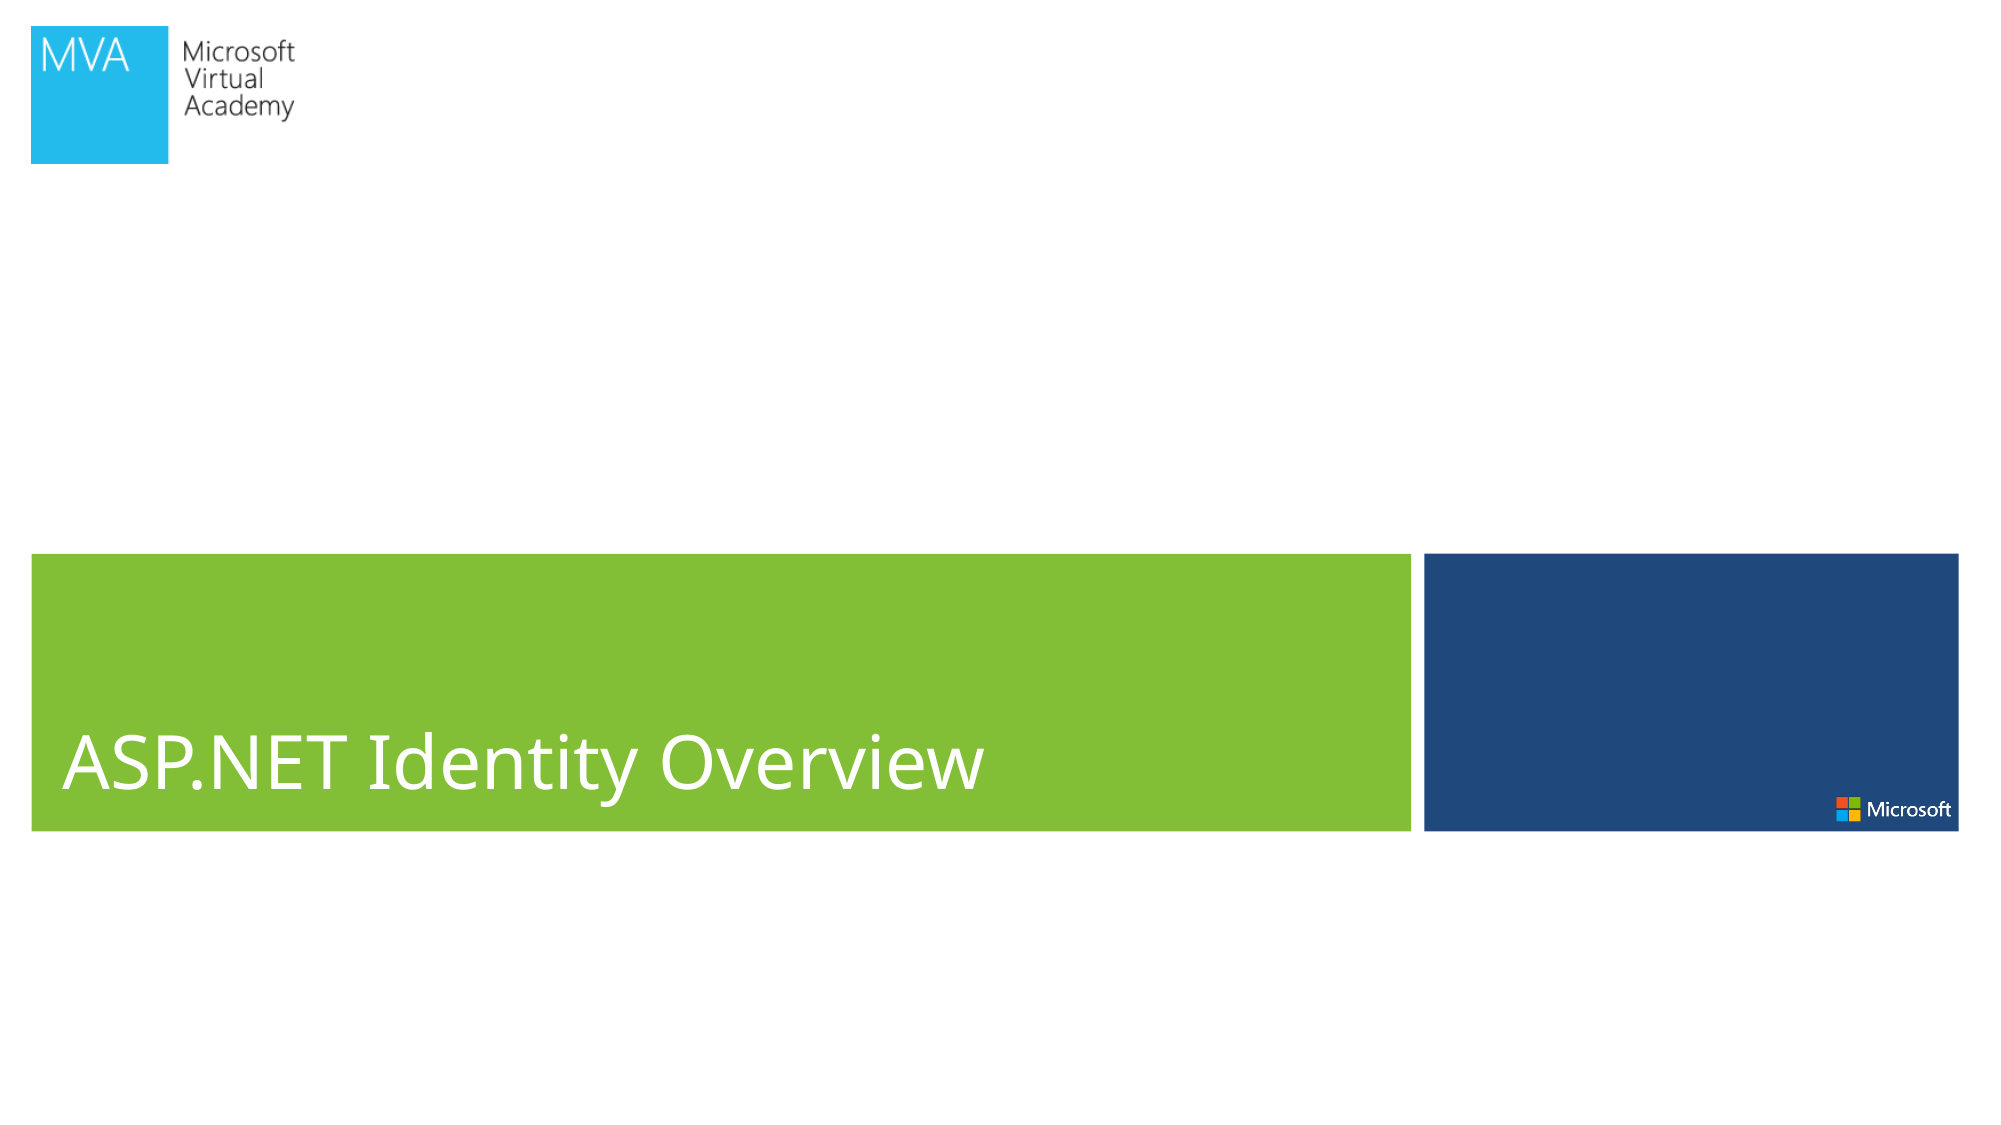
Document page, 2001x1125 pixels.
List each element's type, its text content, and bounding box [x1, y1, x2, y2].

picture [31, 26, 374, 164]
list ASP.NET Identity Overview [47, 568, 1396, 813]
picture [1834, 790, 1956, 827]
